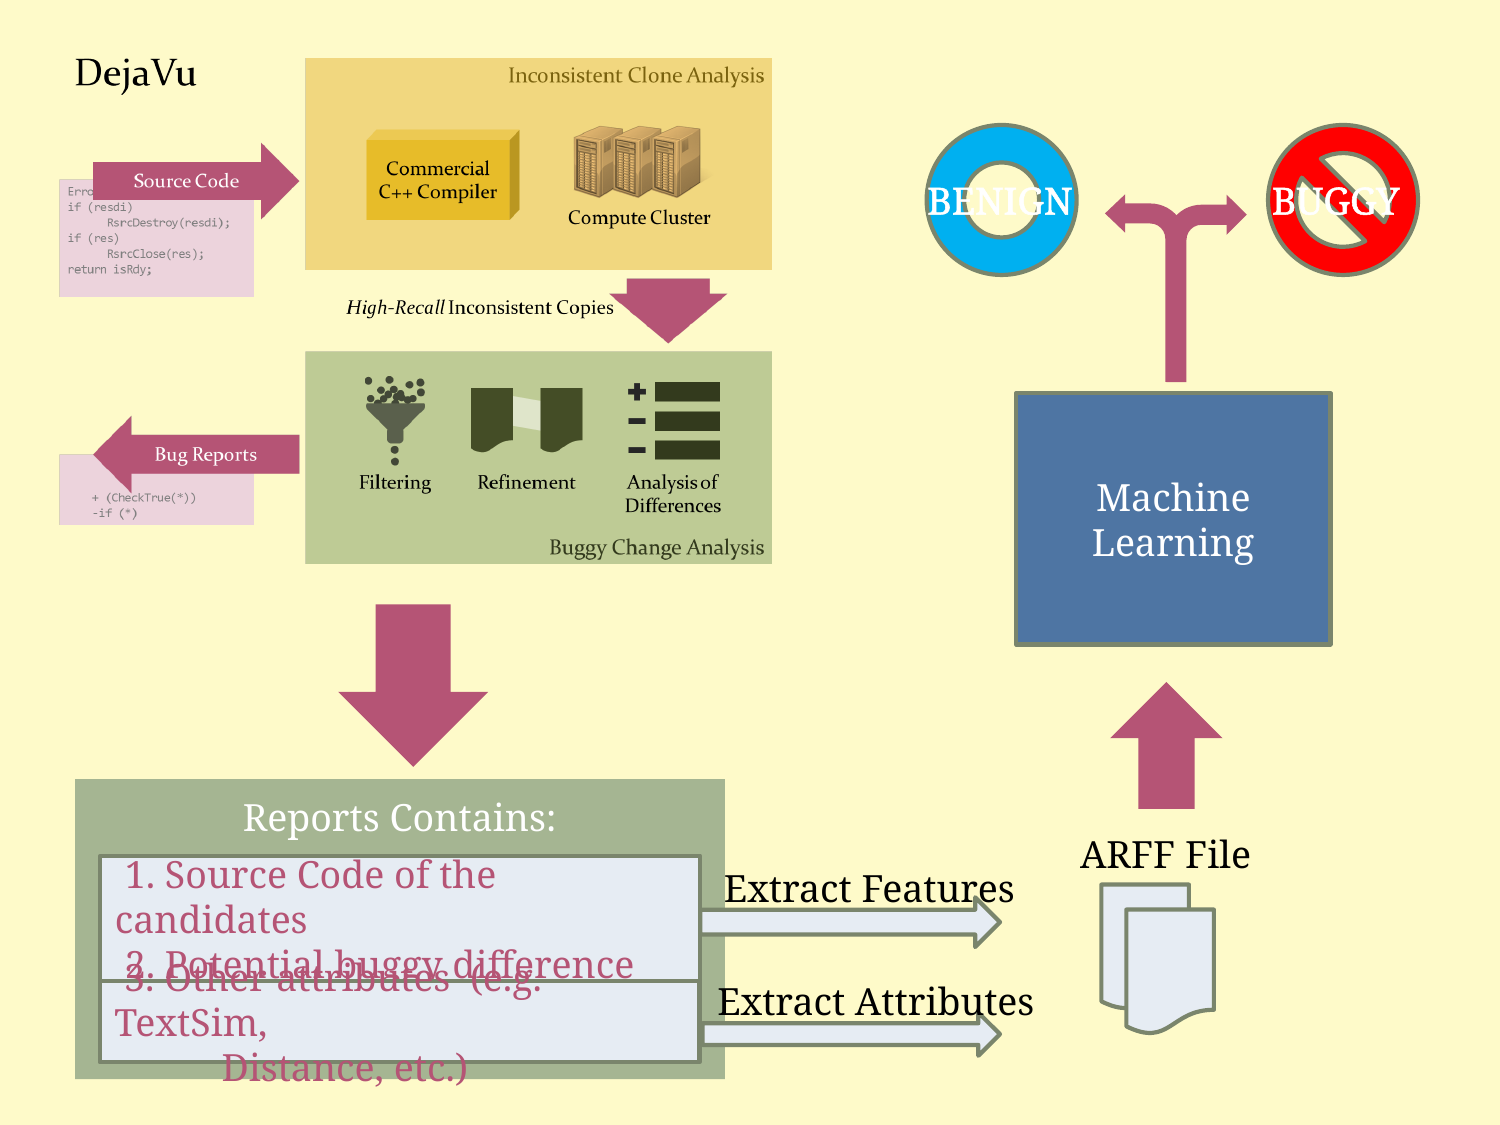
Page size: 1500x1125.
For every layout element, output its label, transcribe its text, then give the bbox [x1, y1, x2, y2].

text_box Reports Contains: 1. Source Code of the candidates 2. Potential buggy difference 3. Other attributes (e.g. TextSim, Distance, etc.) [73, 777, 727, 1081]
text_box [1108, 679, 1225, 811]
text_box Extract Features [709, 857, 1030, 918]
text_box [336, 602, 491, 769]
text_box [914, 124, 1086, 276]
text_box [1102, 192, 1188, 384]
text_box [1165, 192, 1249, 385]
text_box 1. Source Code of the candidates 2. Potential buggy difference [98, 854, 702, 979]
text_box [1070, 823, 1261, 1035]
text_box Machine Learning [1014, 391, 1333, 647]
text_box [1257, 124, 1419, 276]
text_box [702, 1031, 1003, 1058]
text_box Extract Attributes [702, 970, 1050, 1031]
text_box [698, 907, 1003, 949]
text_box 3. Other attributes (e.g. TextSim, Distance, etc.) [98, 979, 702, 1064]
picture [49, 37, 777, 573]
